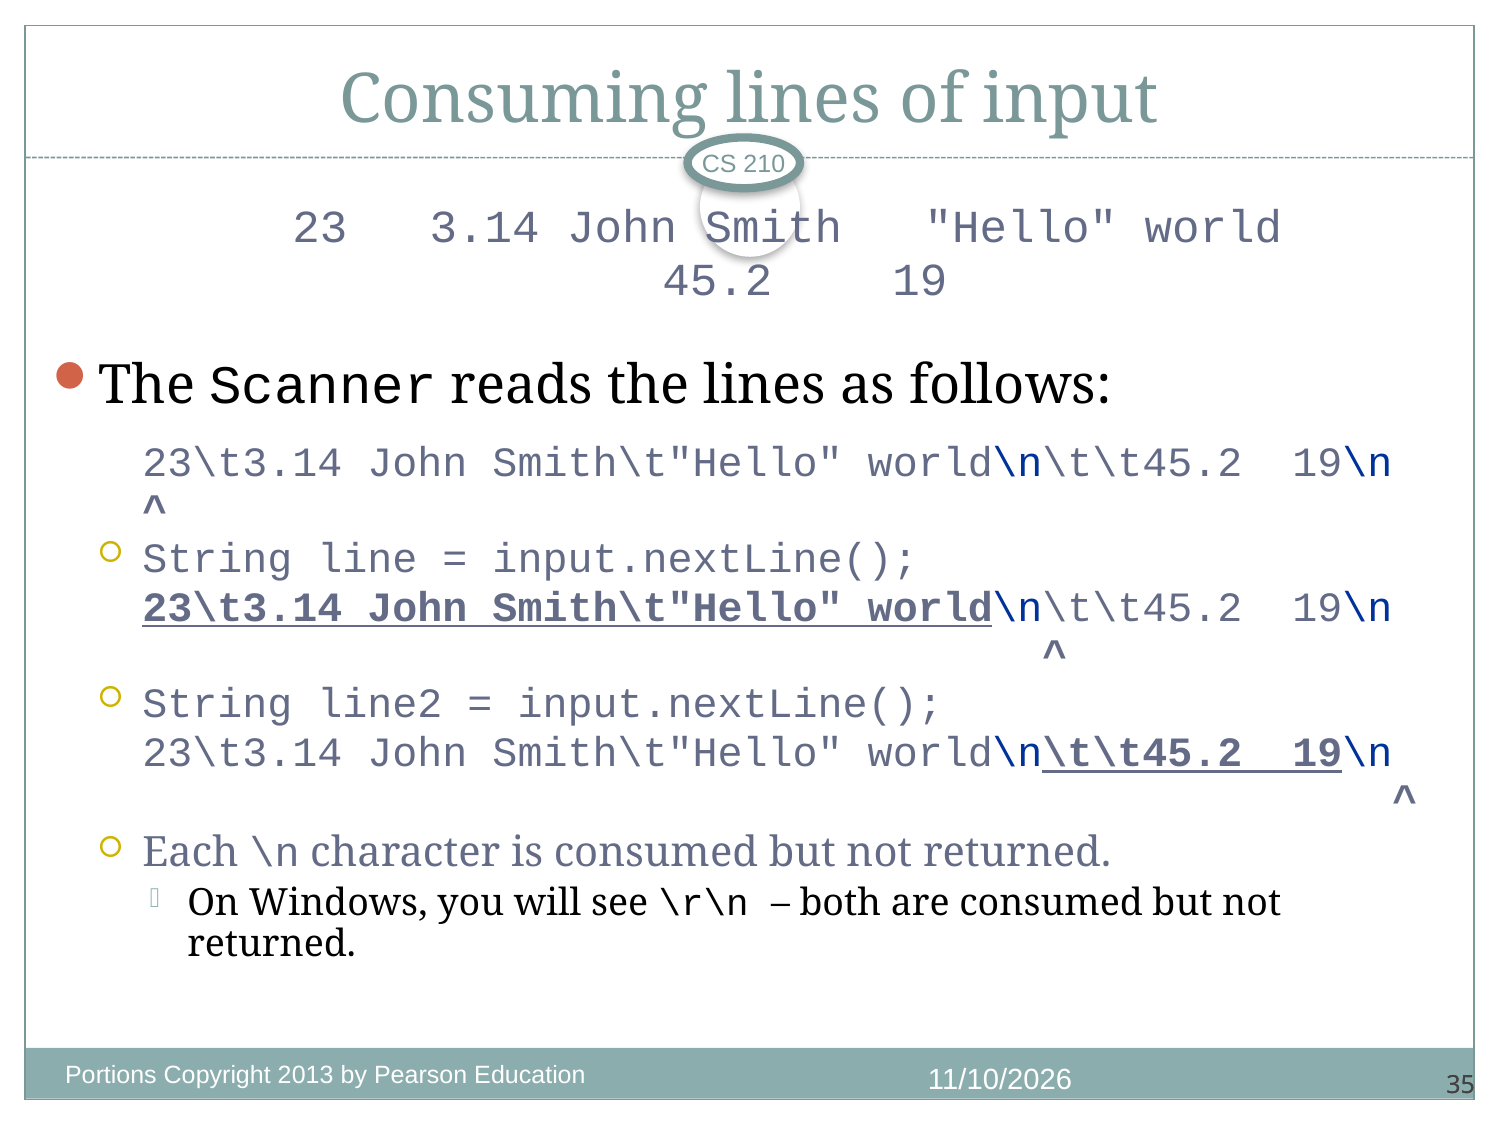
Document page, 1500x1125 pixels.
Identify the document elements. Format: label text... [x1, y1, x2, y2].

list 23 3.14 John Smith "Hello" world 45.2 19 The Scanner reads the lines as follows: 23\t3.14 John Smith\t"Hello" world\n\t\t45.2 19\n ^ String line = input.nextLine(); 23\t3.14 John Smith\t"Hello" world\n\t\t45.2 19\n ^ String line2 = input.nextLine(); 23\t3.14 John Smith\t"Hello" world\n\t\t45.2 19\n ^ Each \n character is consumed but not returned. On Windows, you will see \r\n – both are consumed but not returned. [37, 200, 1463, 1038]
footer Portions Copyright 2013 by Pearson Education [50, 1051, 663, 1112]
slide_number CS 210 [675, 137, 813, 188]
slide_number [837, 1052, 1088, 1113]
title Consuming lines of input [49, 37, 1450, 144]
